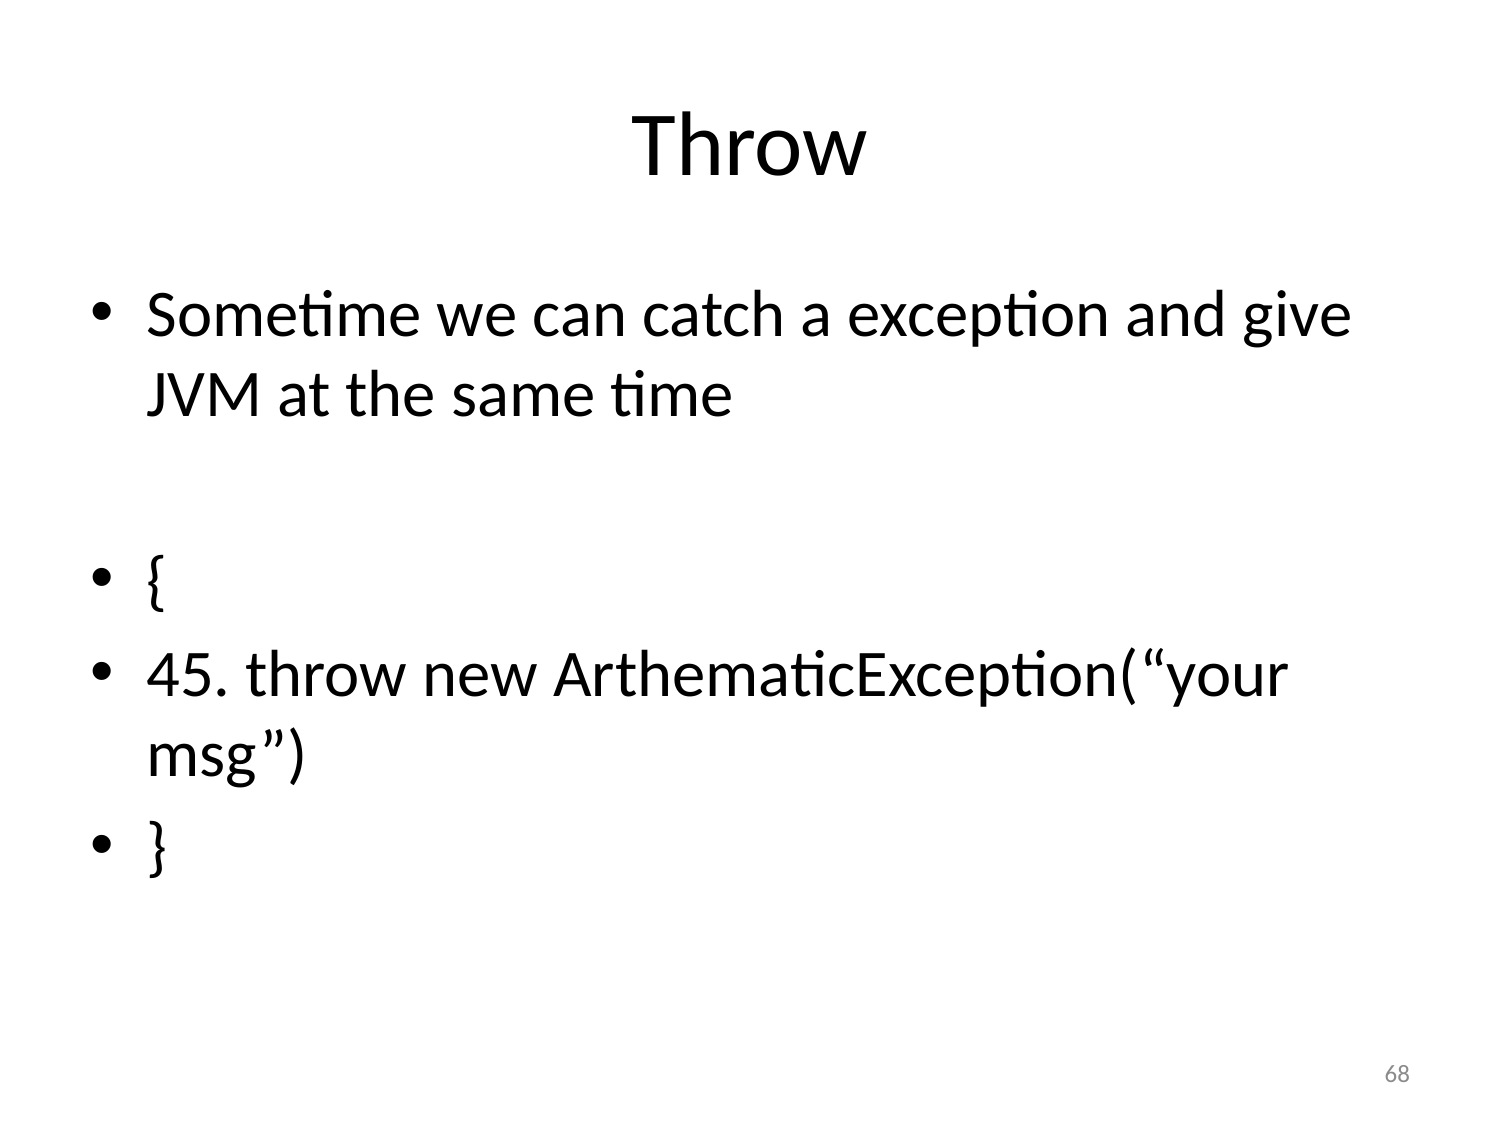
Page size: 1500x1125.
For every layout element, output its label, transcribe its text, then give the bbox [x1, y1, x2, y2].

list Sometime we can catch a exception and give JVM at the same time { 45. throw new ArthematicException(“your msg”) } [75, 262, 1425, 1005]
title Throw [75, 45, 1425, 233]
slide_number 68 [1074, 1042, 1425, 1103]
